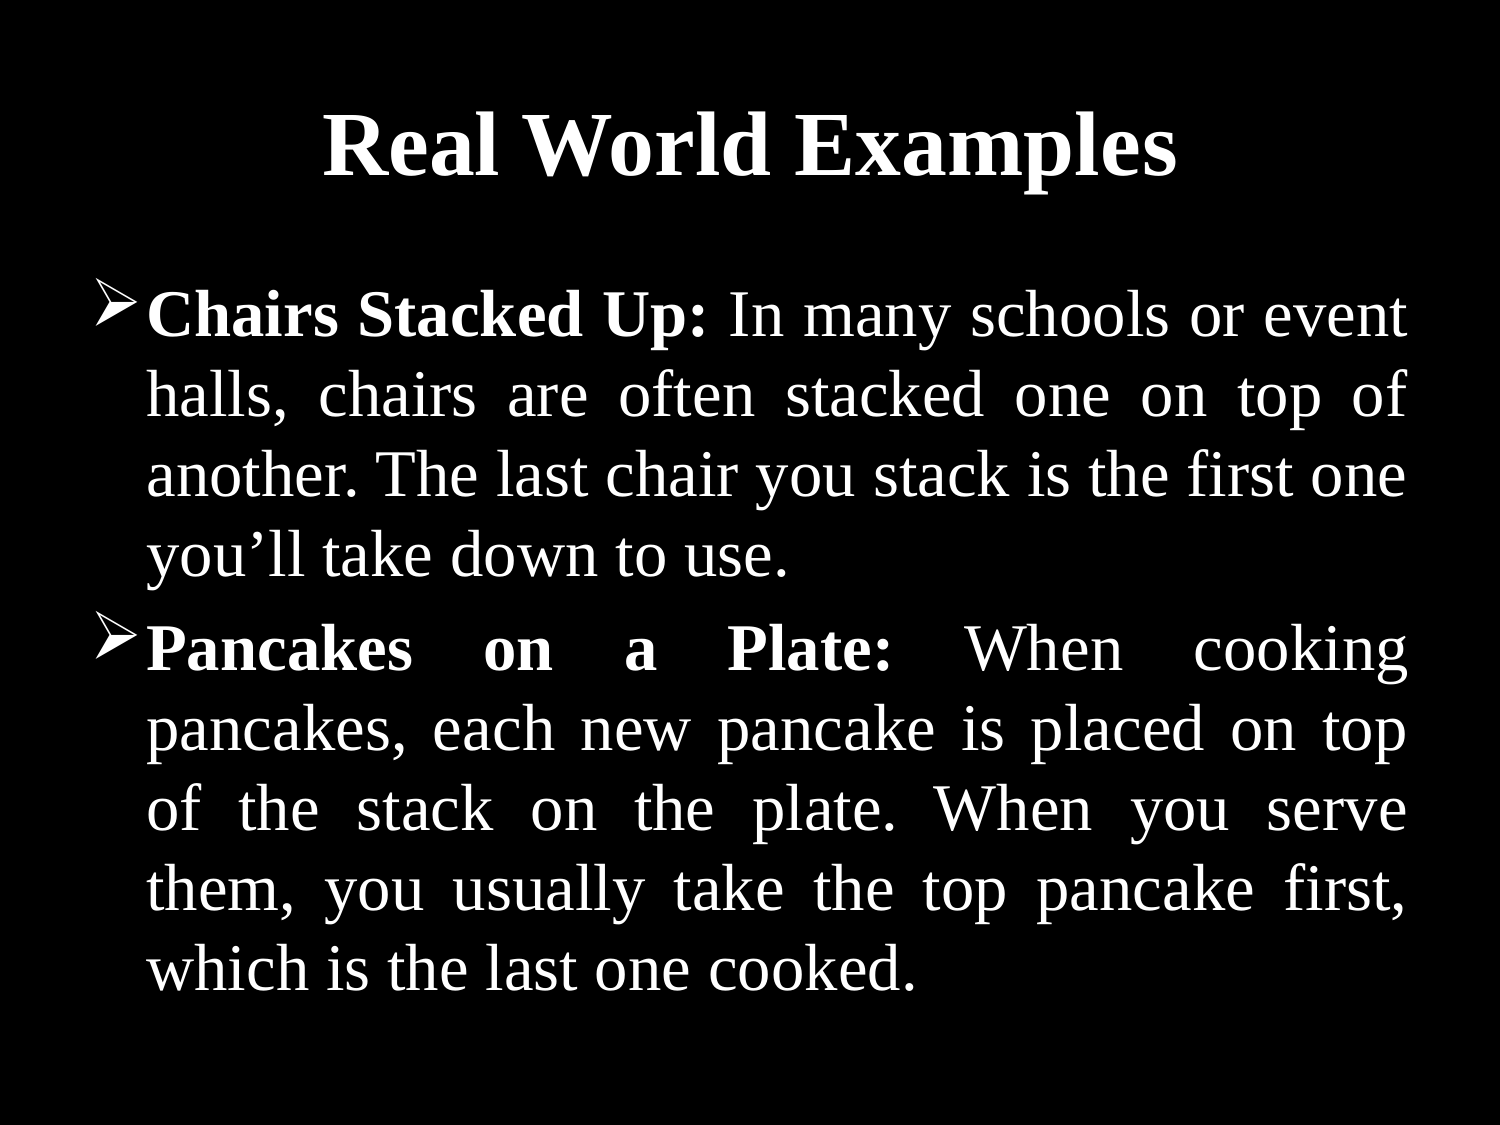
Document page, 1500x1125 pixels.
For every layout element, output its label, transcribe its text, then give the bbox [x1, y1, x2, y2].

list Chairs Stacked Up: In many schools or event halls, chairs are often stacked one on top of another. The last chair you stack is the first one you’ll take down to use. Pancakes on a Plate: When cooking pancakes, each new pancake is placed on top of the stack on the plate. When you serve them, you usually take the top pancake first, which is the last one cooked. [75, 262, 1425, 1046]
title Real World Examples [75, 45, 1425, 233]
